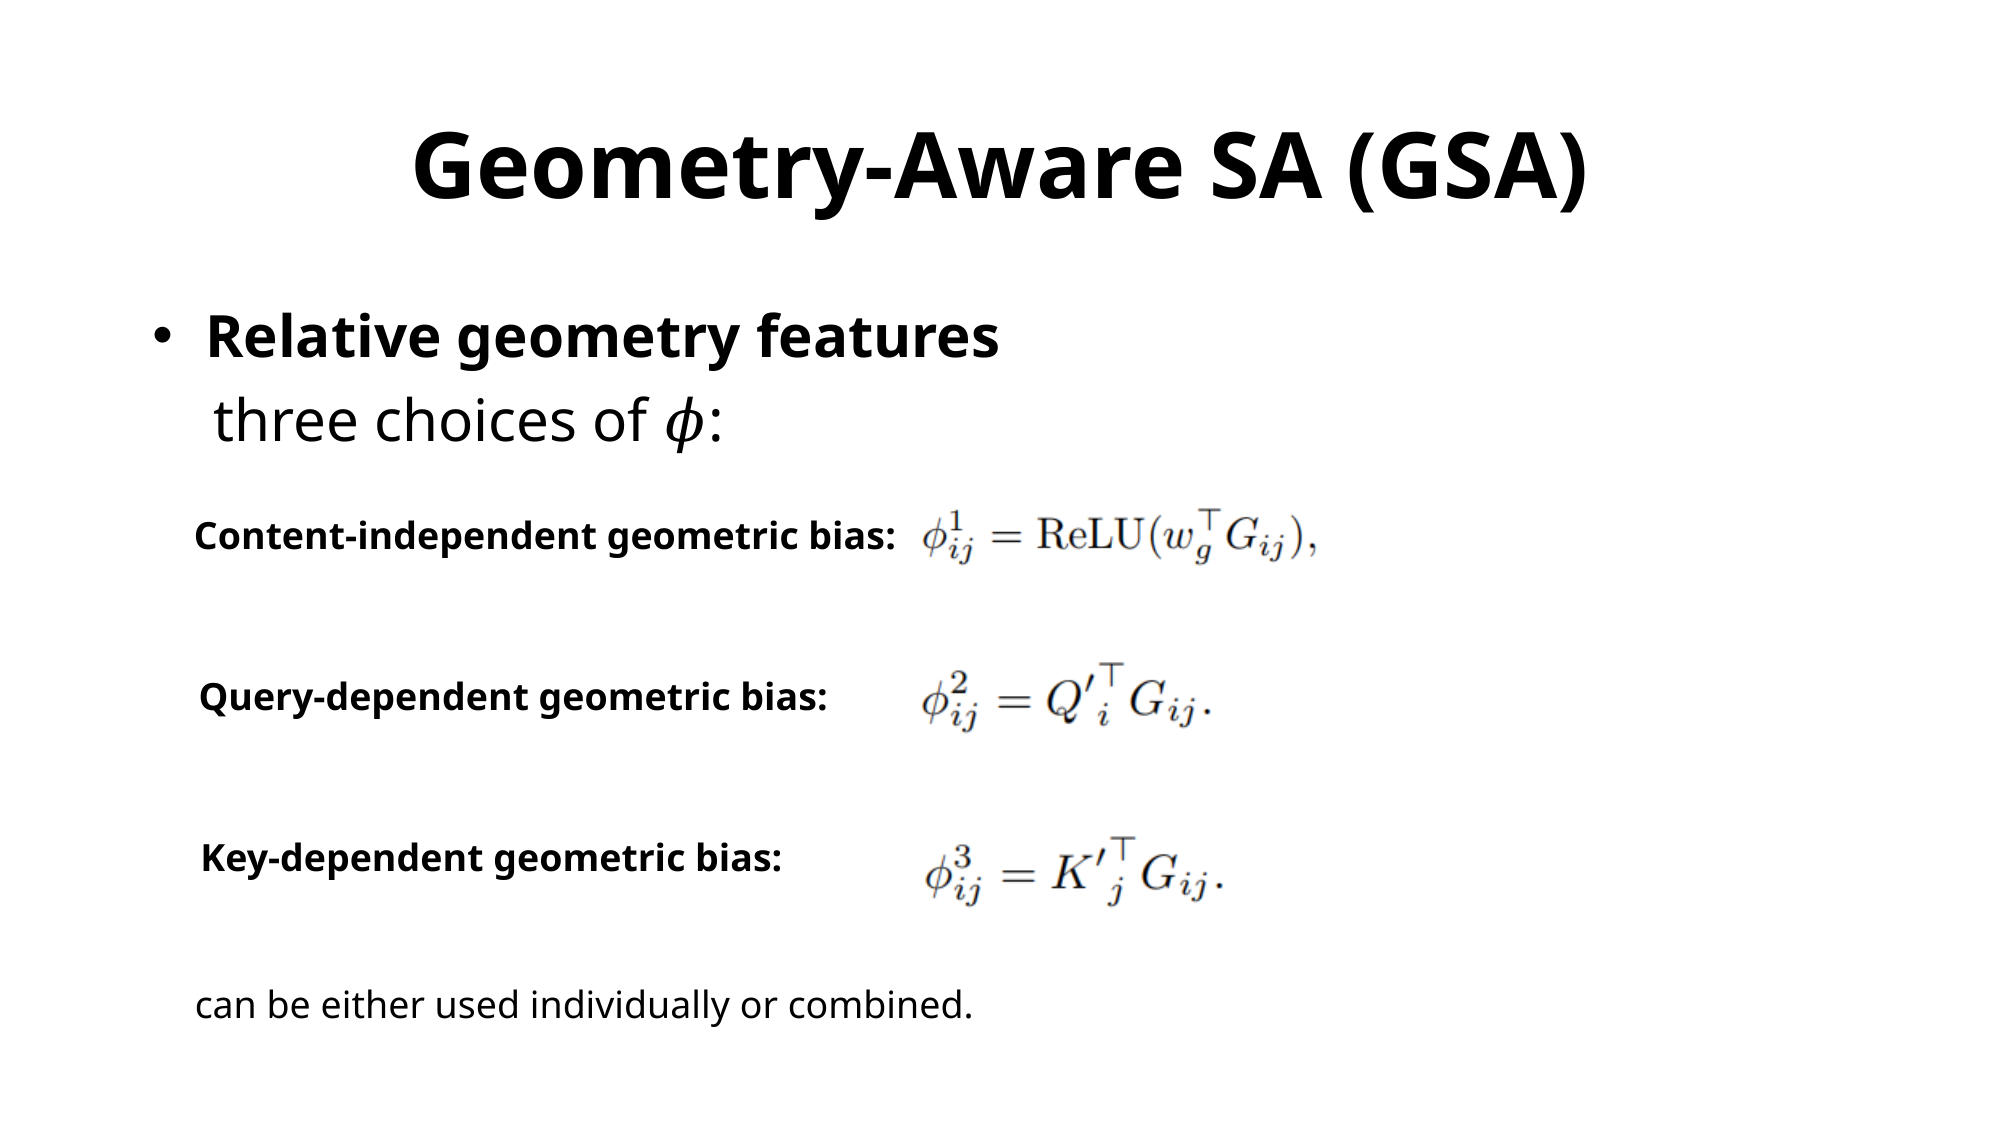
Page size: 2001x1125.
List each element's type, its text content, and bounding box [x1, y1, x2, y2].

text_box can be either used individually or combined. [179, 973, 999, 1034]
text_box Content-independent geometric bias: [179, 505, 912, 565]
title Geometry-Aware SA (GSA) [137, 59, 1863, 278]
picture [913, 653, 1220, 750]
picture [913, 488, 1321, 582]
picture [913, 819, 1242, 937]
list Relative geometry features three choices of 𝜙: [137, 299, 1863, 1014]
text_box Query-dependent geometric bias: [183, 665, 844, 726]
text_box Key-dependent geometric bias: [185, 826, 798, 886]
